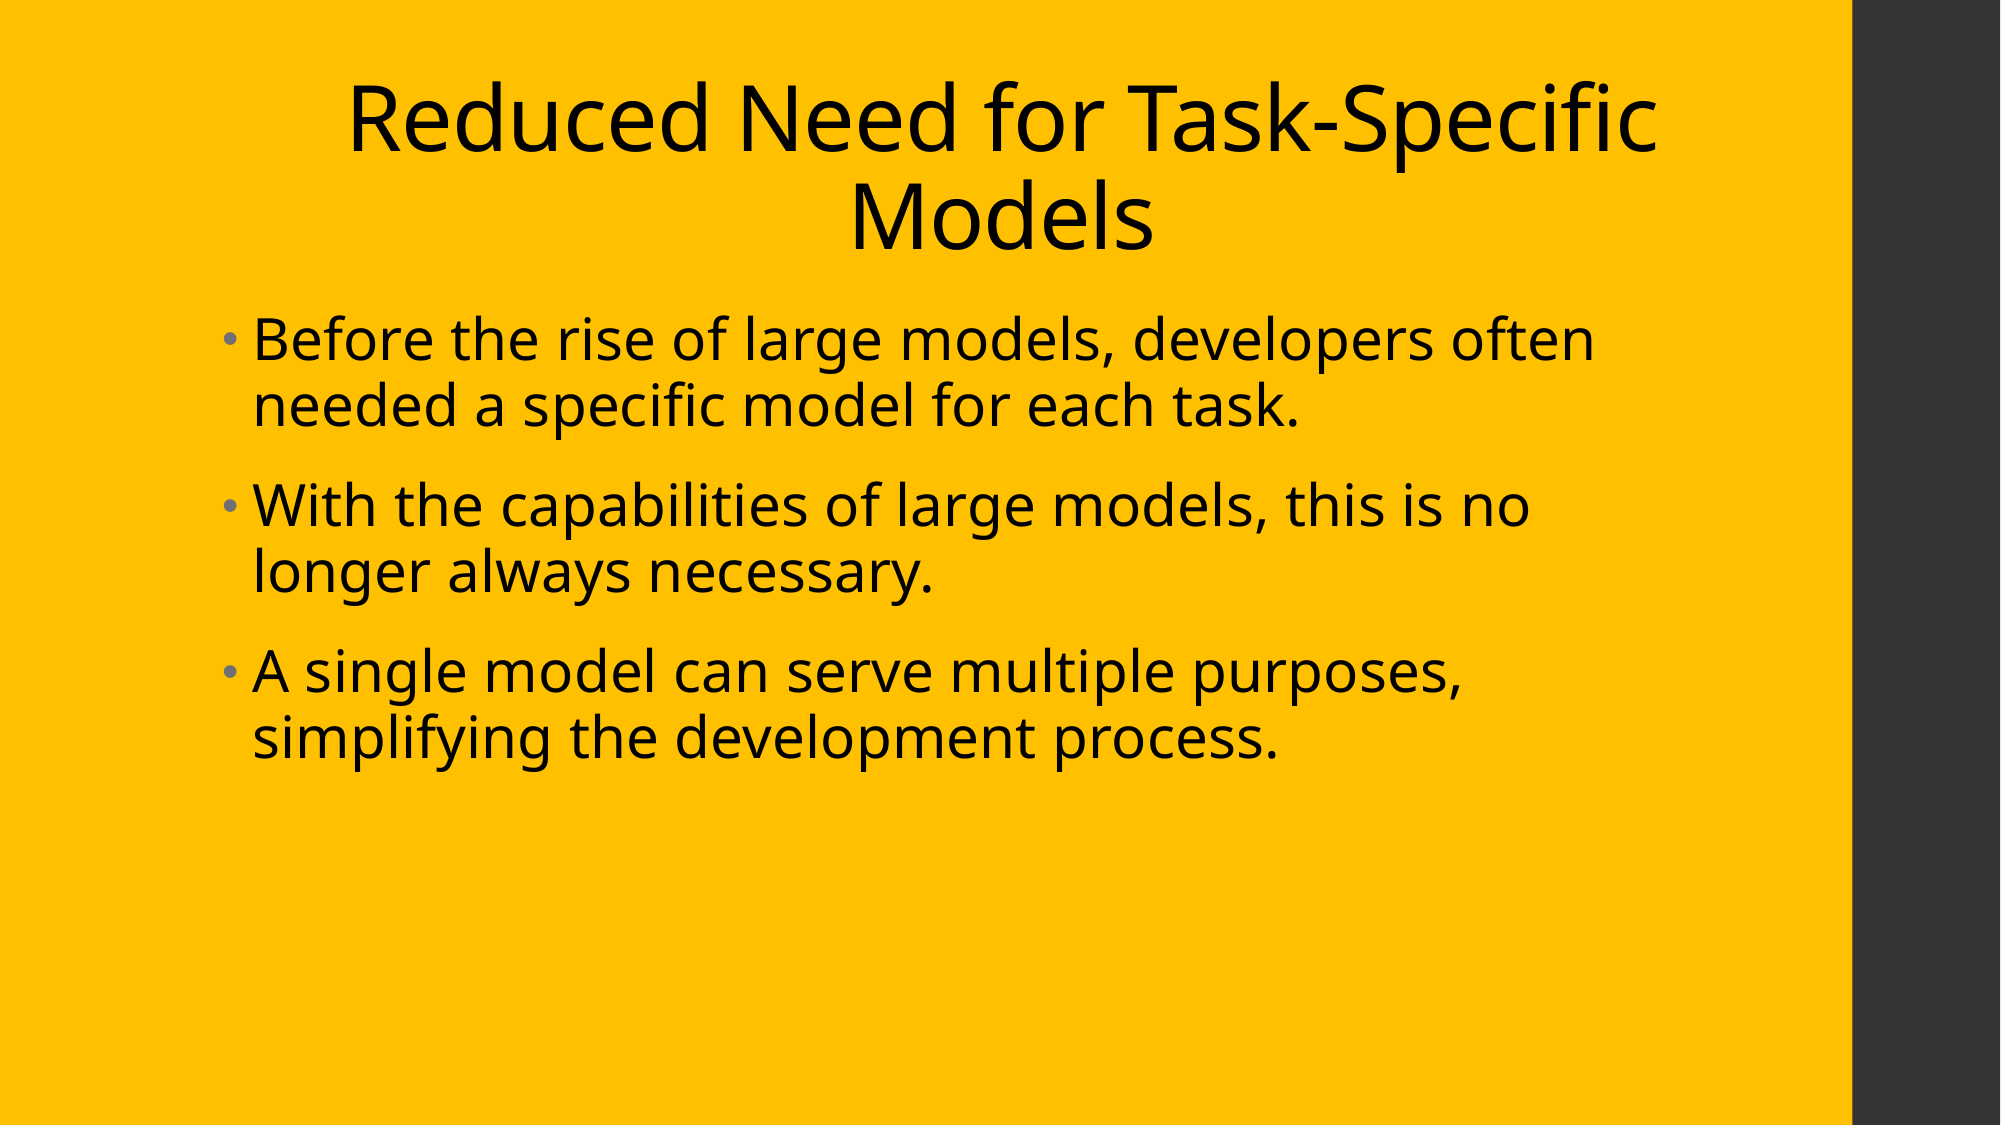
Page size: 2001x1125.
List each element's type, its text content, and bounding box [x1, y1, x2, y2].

title Reduced Need for Task-Specific Models [206, 60, 1797, 278]
list Before the rise of large models, developers often needed a specific model for each task. With the capabilities of large models, this is no longer always necessary. A single model can serve multiple purposes, simplifying the development process. [206, 299, 1617, 1014]
